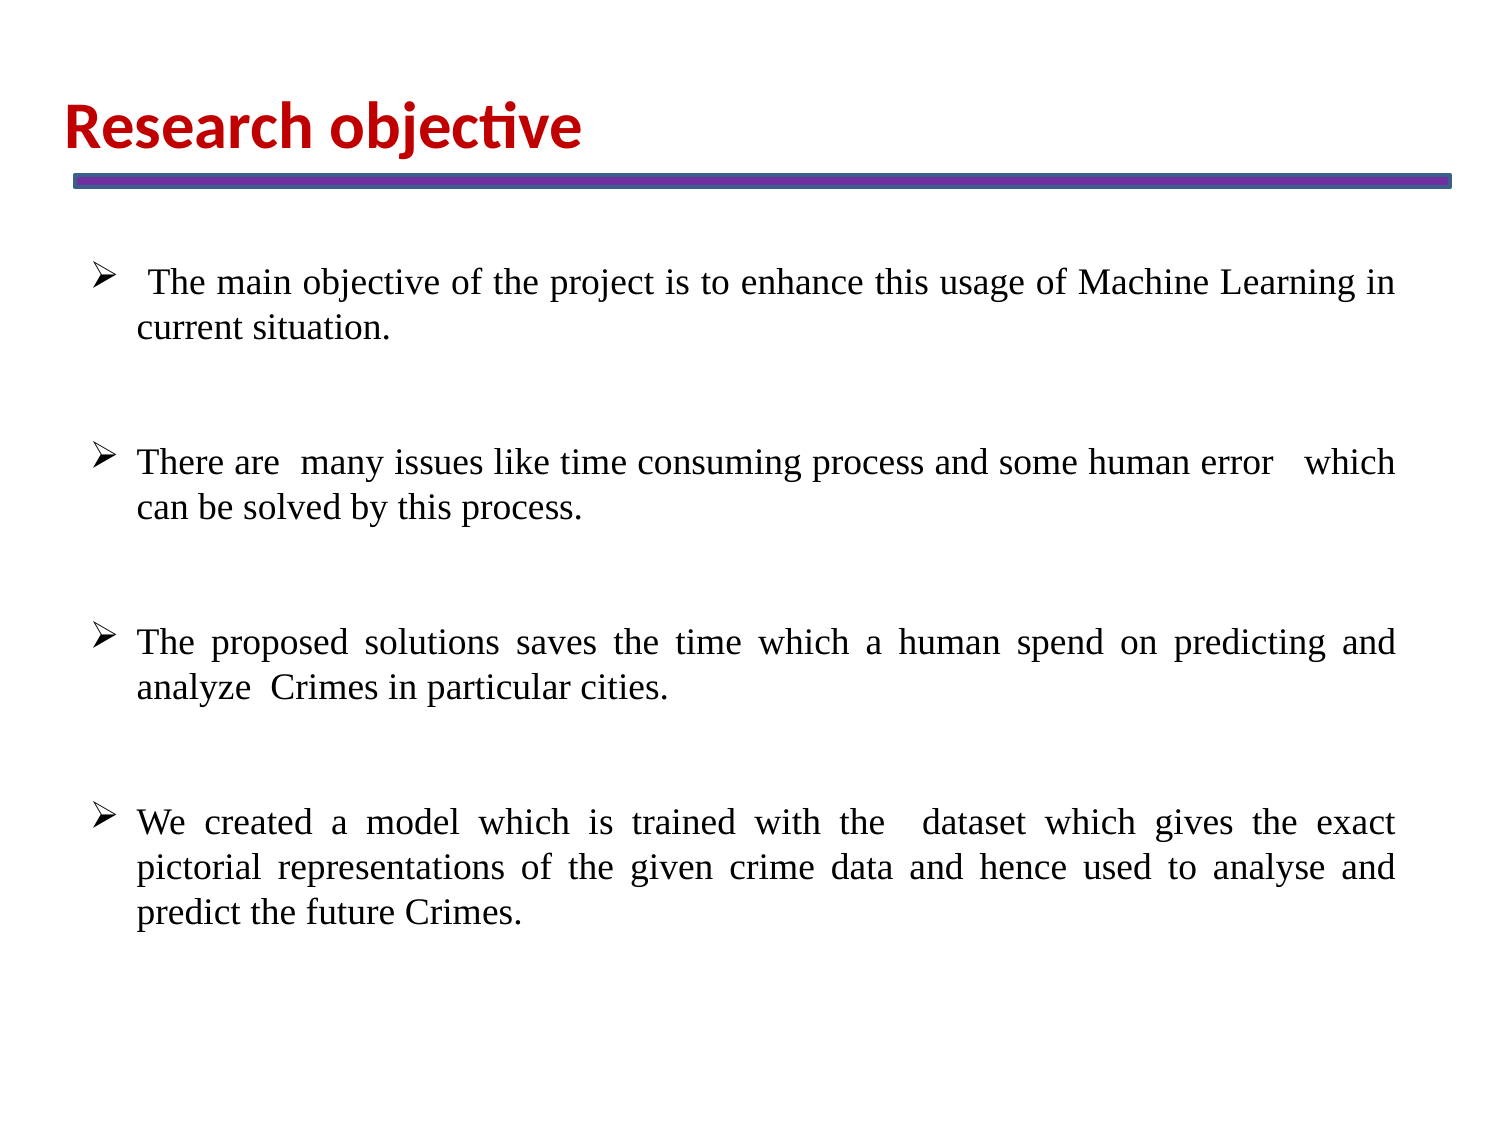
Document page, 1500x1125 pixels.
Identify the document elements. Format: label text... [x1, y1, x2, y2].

text_box Research objective [49, 74, 638, 170]
text_box [75, 174, 1450, 188]
text_box The main objective of the project is to enhance this usage of Machine Learning in current situation. There are many issues like time consuming process and some human error which can be solved by this process. The proposed solutions saves the time which a human spend on predicting and analyze Crimes in particular cities. We created a model which is trained with the dataset which gives the exact pictorial representations of the given crime data and hence used to analyse and predict the future Crimes. [74, 249, 1413, 940]
